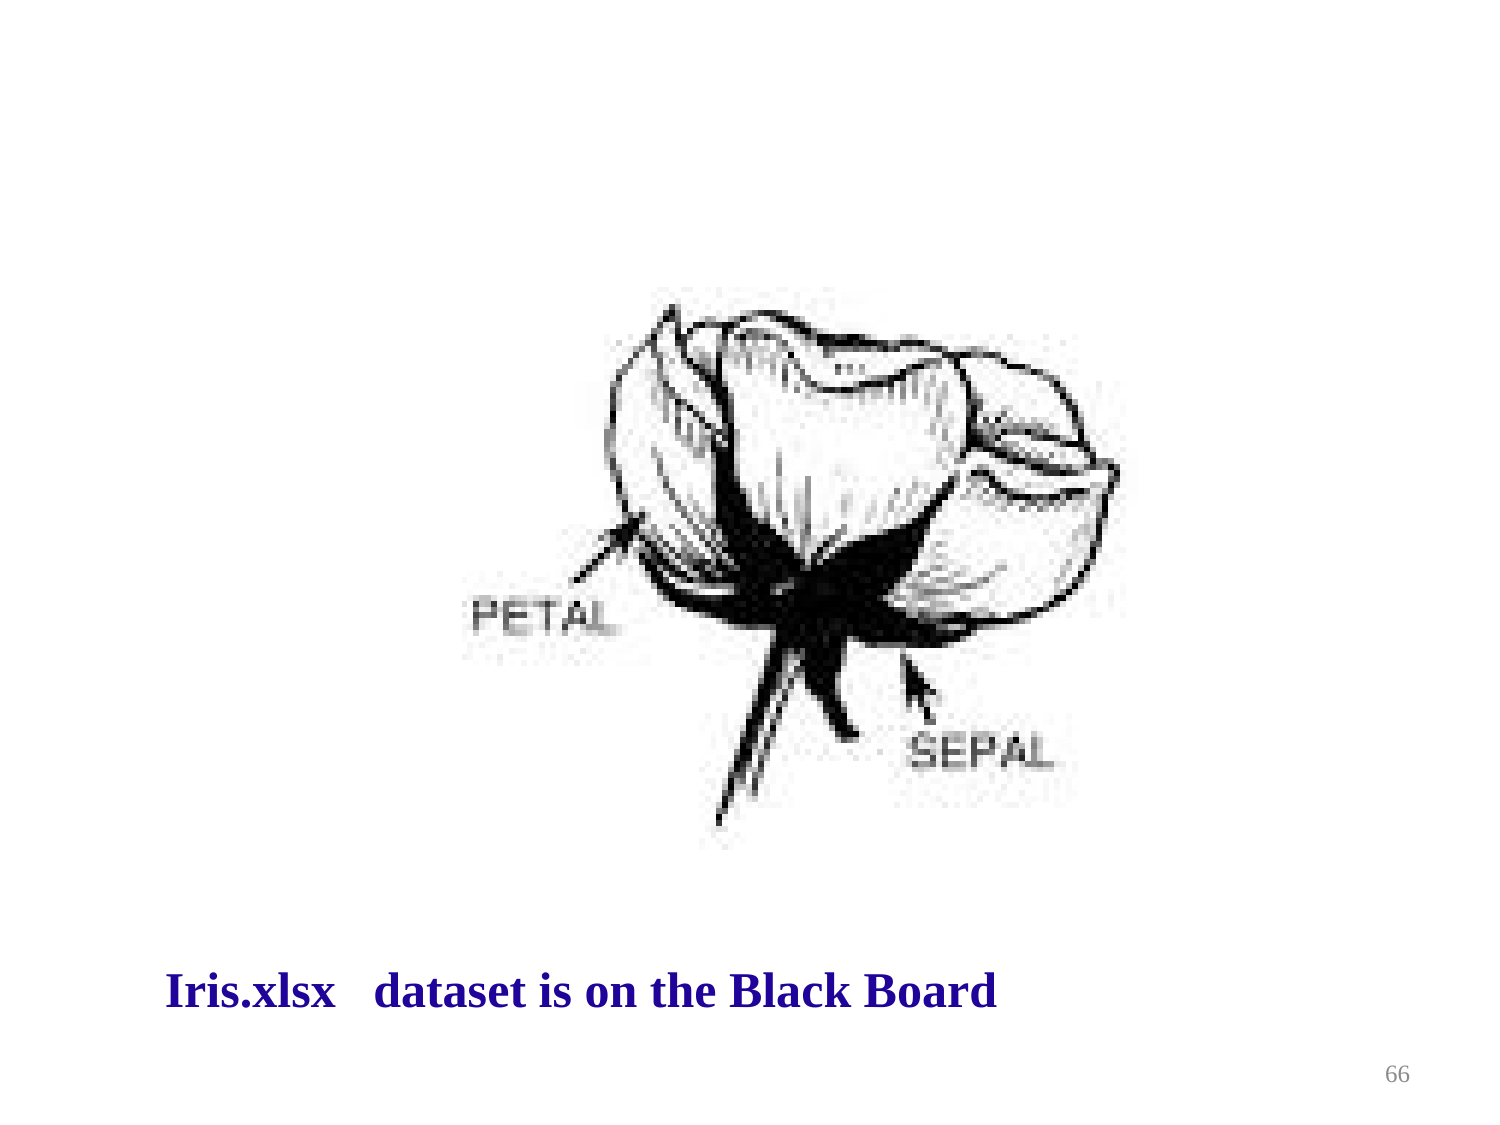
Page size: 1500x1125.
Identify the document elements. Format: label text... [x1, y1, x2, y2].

text_box Iris.xlsx dataset is on the Black Board [150, 949, 1300, 1025]
picture [462, 287, 1138, 851]
slide_number 66 [1074, 1042, 1425, 1103]
